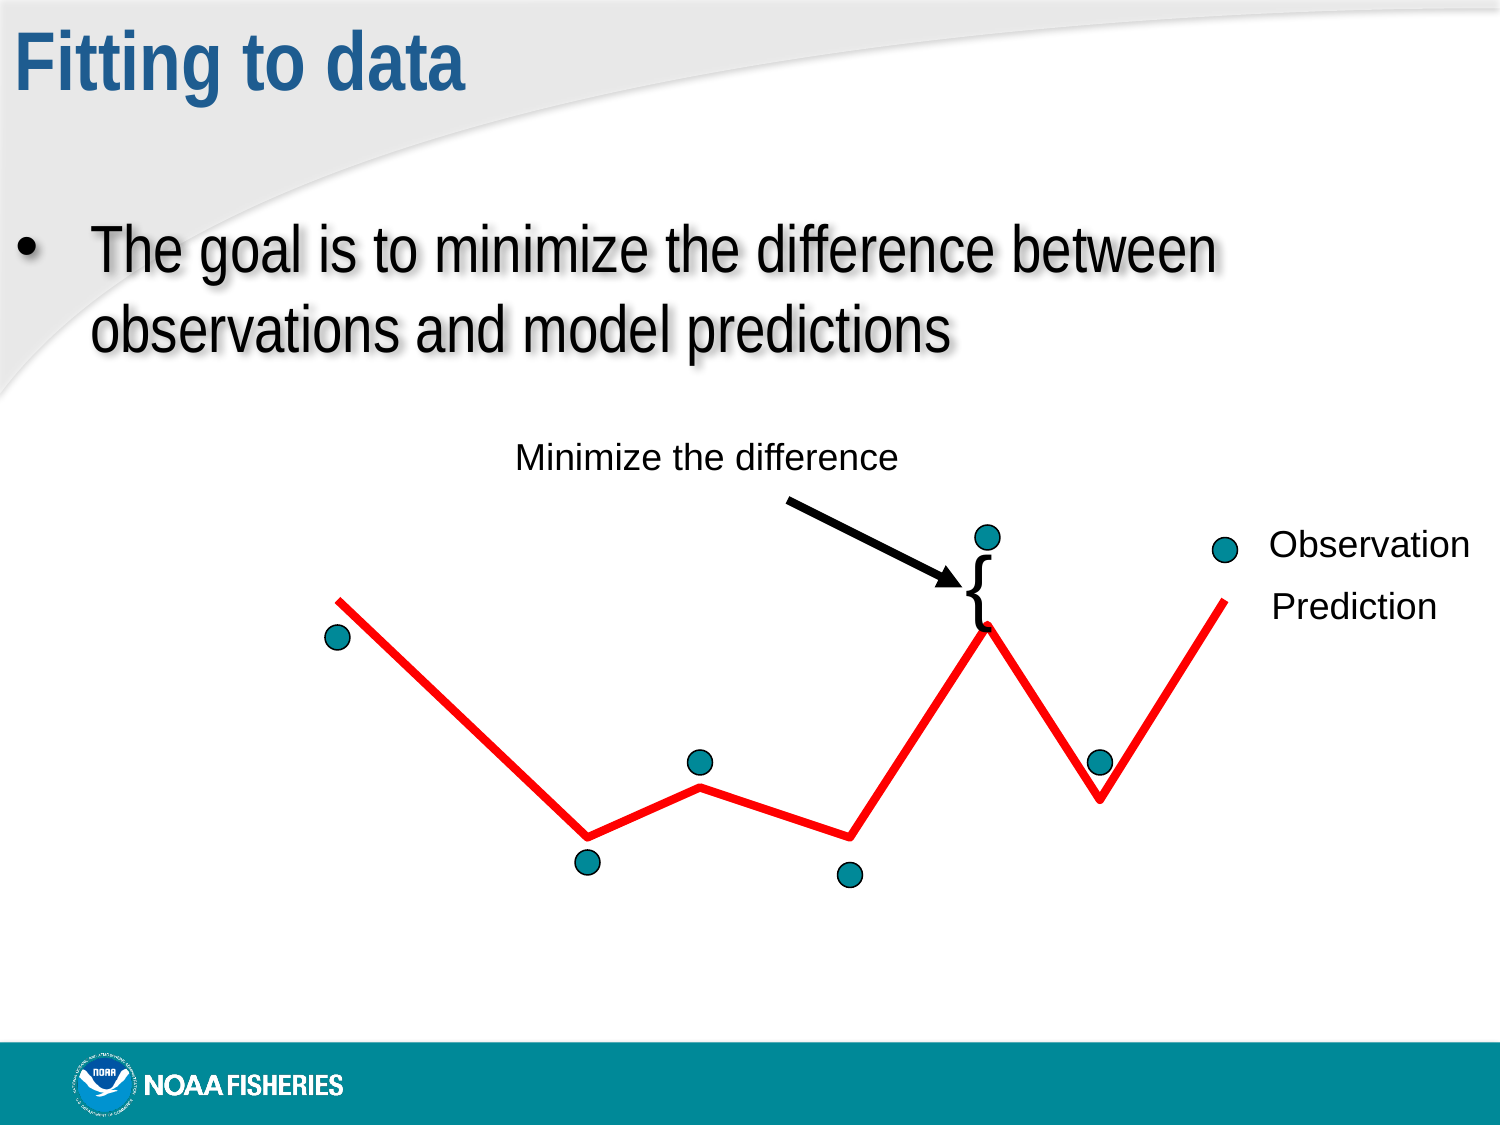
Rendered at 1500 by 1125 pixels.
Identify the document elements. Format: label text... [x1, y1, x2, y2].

picture [72, 1053, 343, 1117]
text_box Fitting to data [0, 0, 1500, 111]
text_box Minimize the difference [499, 425, 914, 486]
text_box [324, 624, 350, 650]
text_box [1087, 750, 1113, 775]
text_box [687, 750, 713, 775]
text_box Observation [1254, 512, 1486, 573]
text_box [837, 862, 863, 888]
text_box [337, 599, 978, 838]
list The goal is to minimize the difference between observations and model predictions [0, 197, 1500, 941]
text_box Prediction [1256, 574, 1453, 635]
text_box [575, 849, 601, 875]
text_box { [950, 525, 1008, 640]
text_box [997, 599, 1225, 800]
text_box [1212, 537, 1238, 563]
